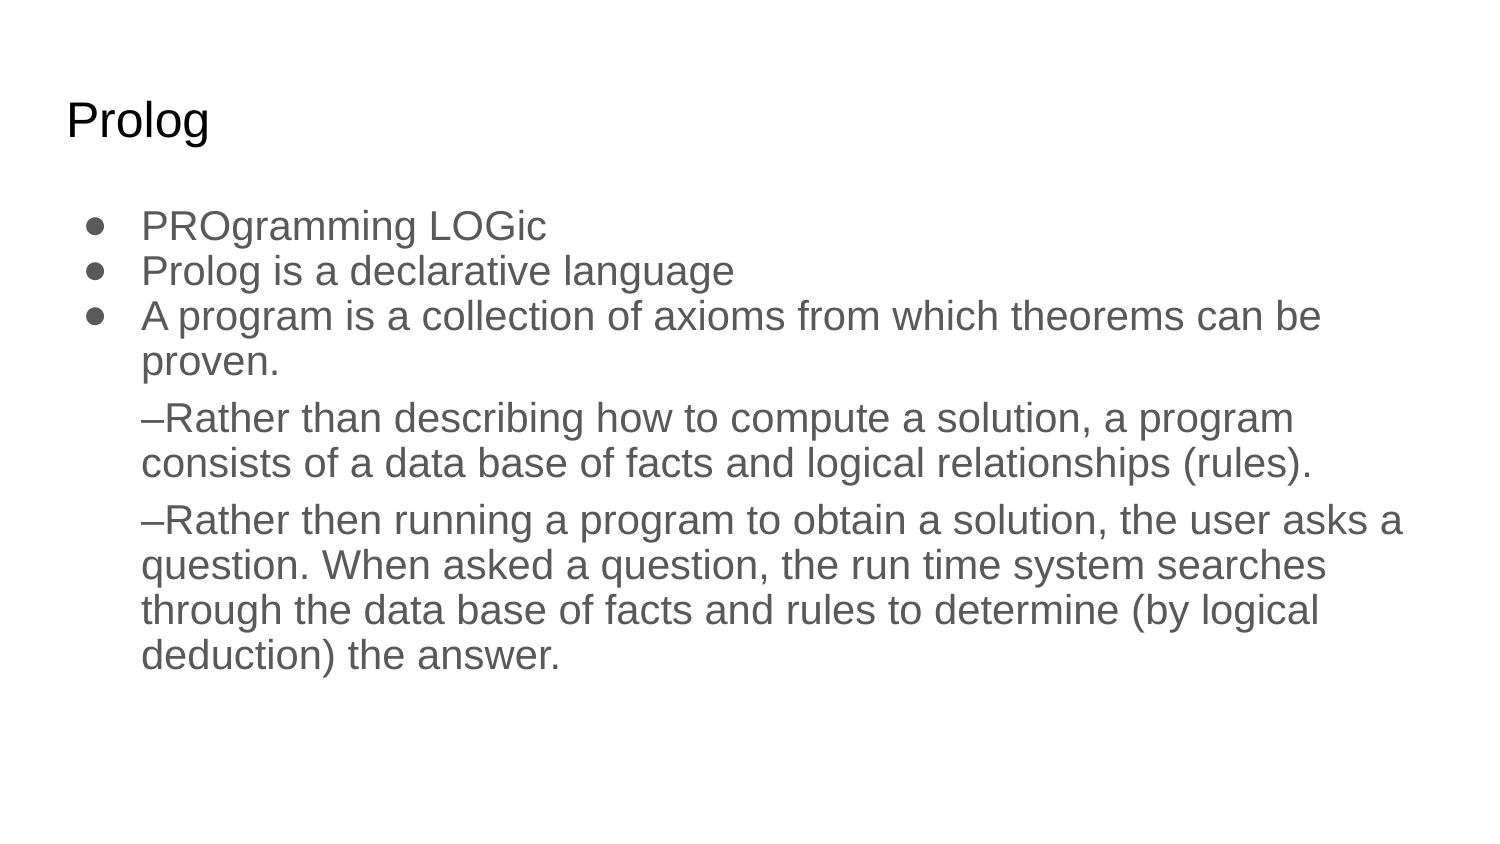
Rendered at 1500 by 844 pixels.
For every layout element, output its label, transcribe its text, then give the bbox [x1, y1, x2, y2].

list PROgramming LOGic Prolog is a declarative language A program is a collection of axioms from which theorems can be proven. –Rather than describing how to compute a solution, a program consists of a data base of facts and logical relationships (rules). –Rather then running a program to obtain a solution, the user asks a question. When asked a question, the run time system searches through the data base of facts and rules to determine (by logical deduction) the answer. [51, 189, 1449, 750]
title Prolog [51, 72, 1449, 167]
